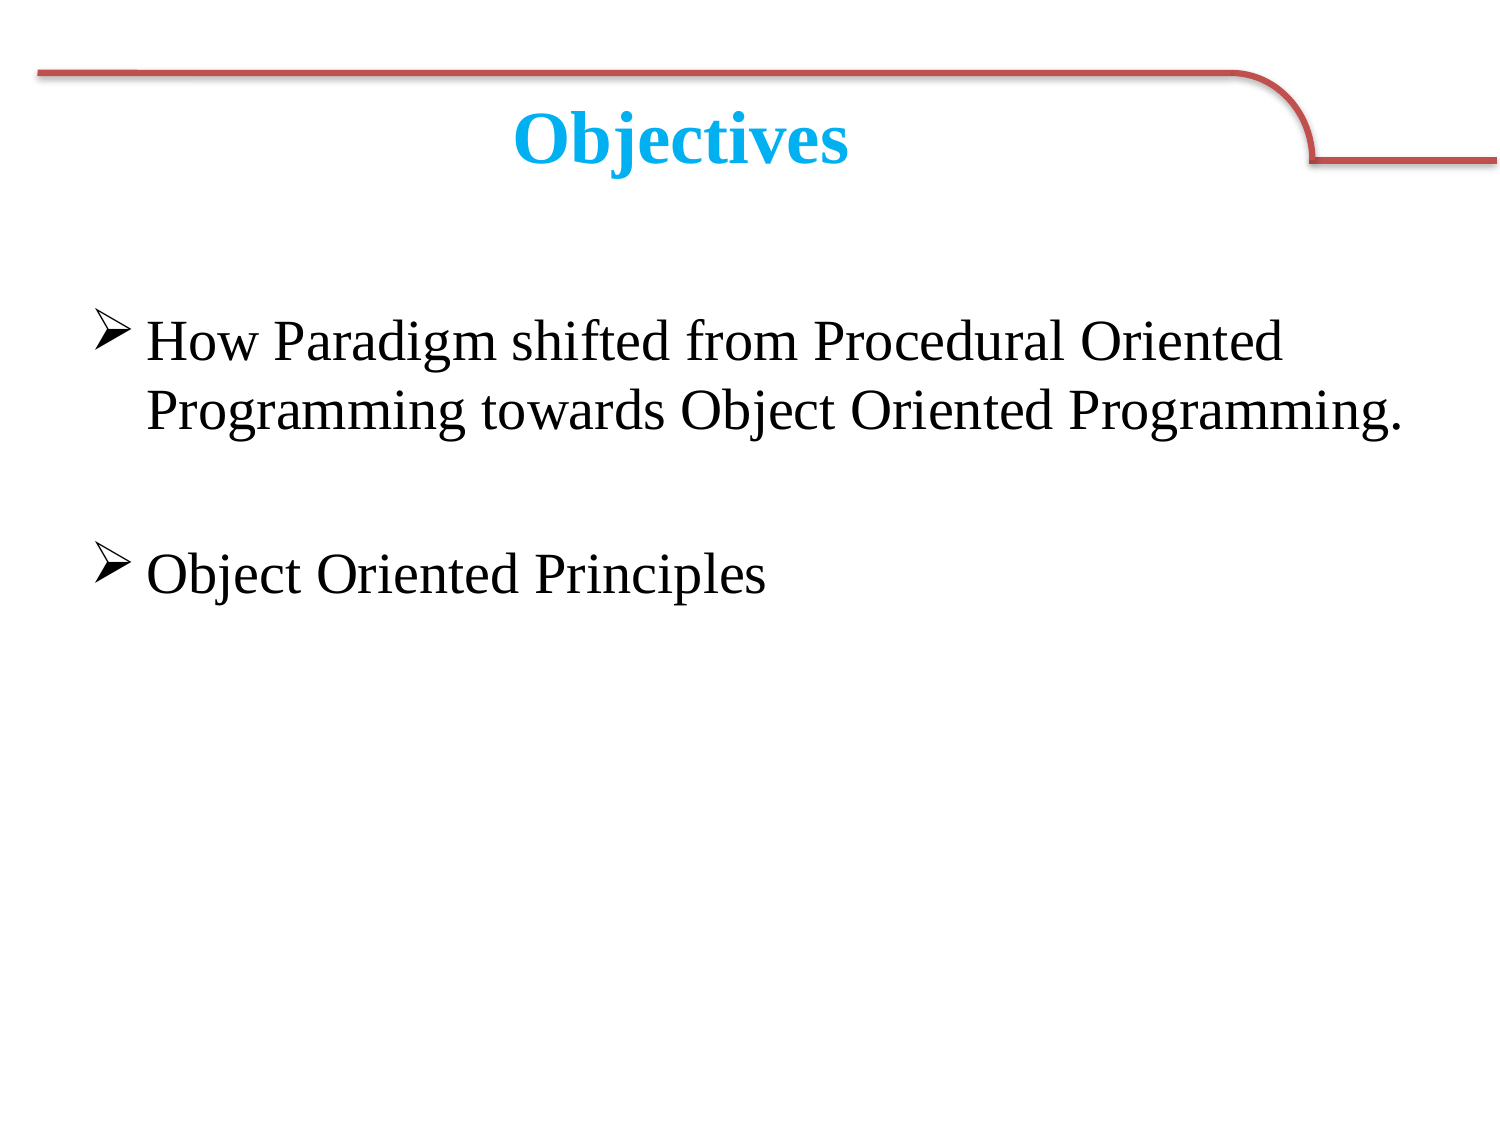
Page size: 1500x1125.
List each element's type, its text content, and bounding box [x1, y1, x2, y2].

list How Paradigm shifted from Procedural Oriented Programming towards Object Oriented Programming. Object Oriented Principles [74, 212, 1426, 1038]
title Objectives [74, 79, 1288, 188]
